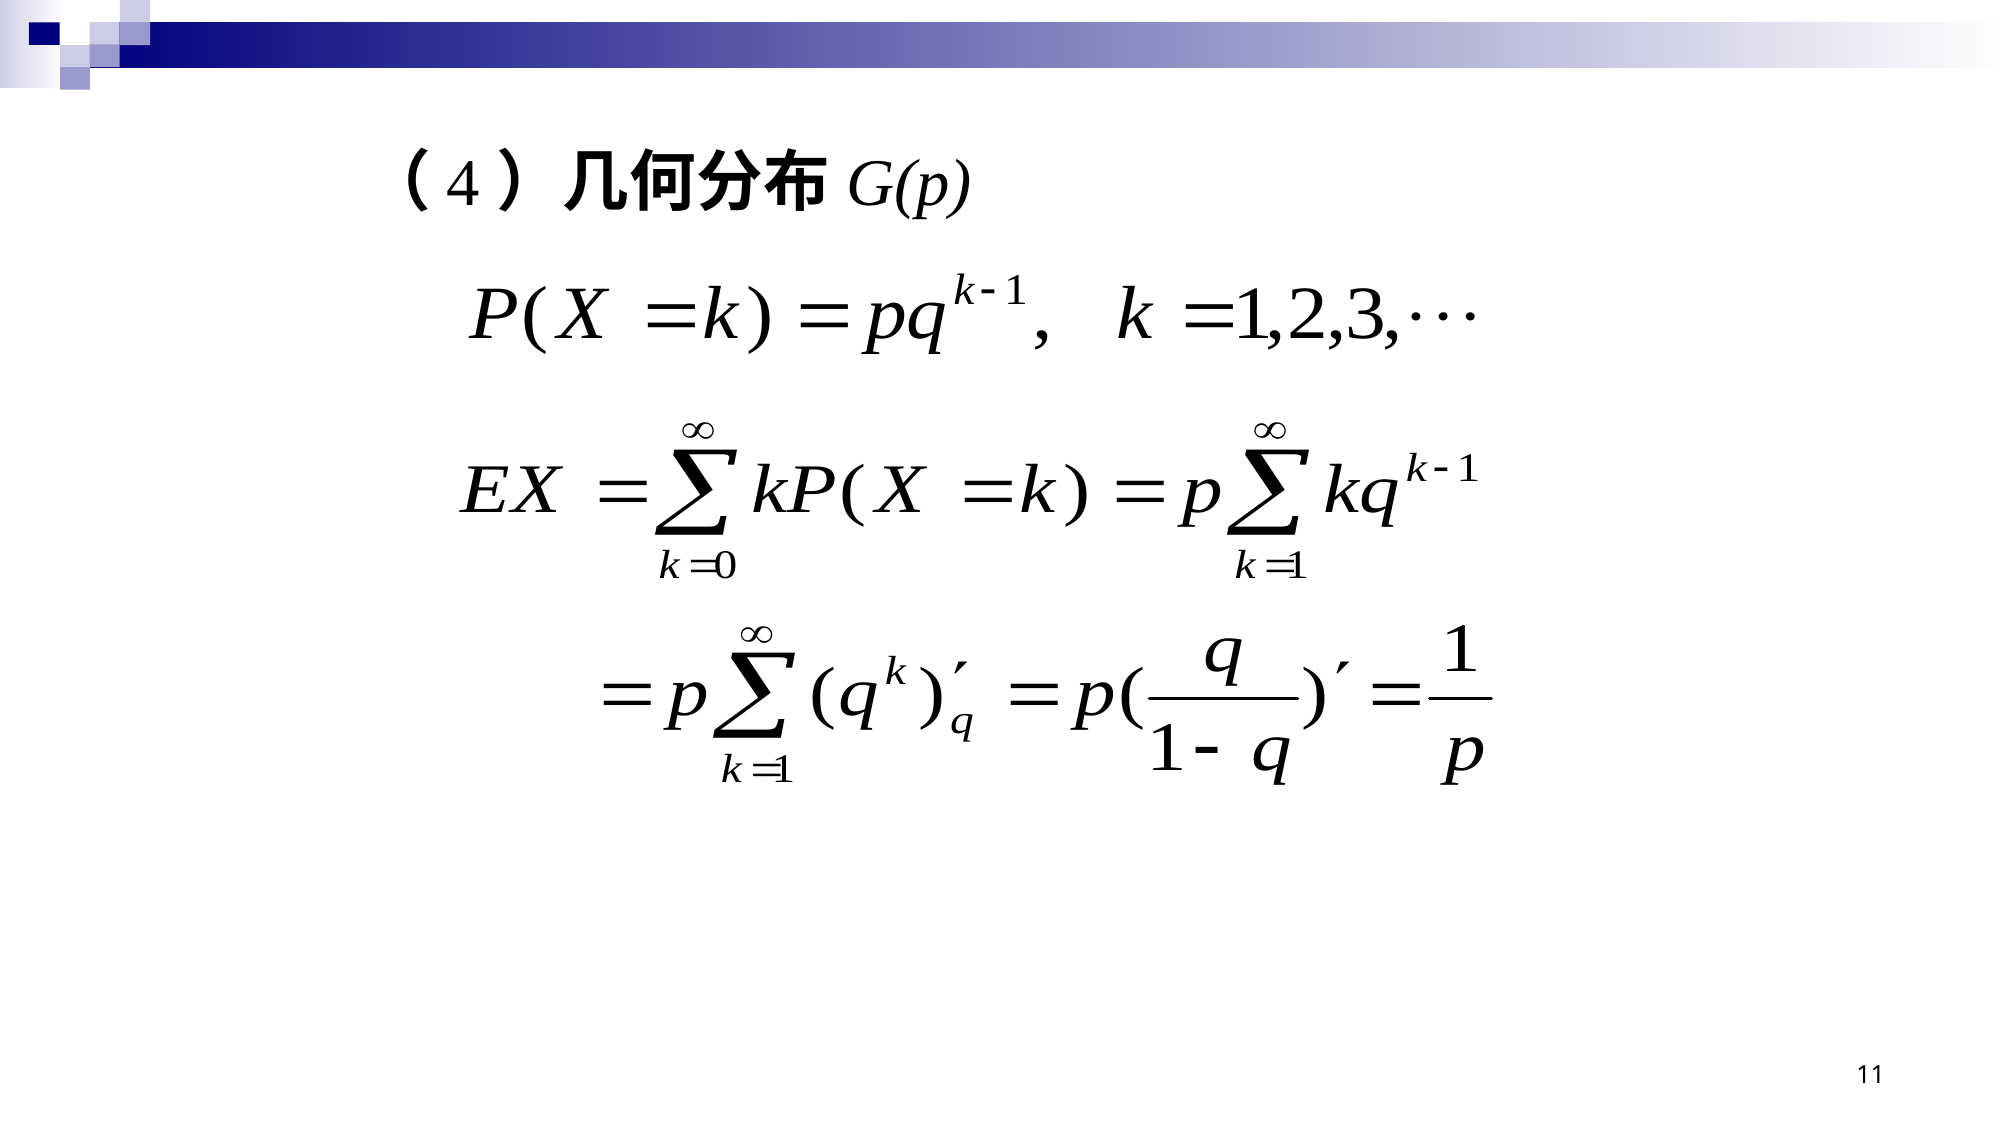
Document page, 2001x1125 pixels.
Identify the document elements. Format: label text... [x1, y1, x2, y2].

text_box （4）几何分布G(p) [350, 131, 986, 226]
slide_number 11 [1433, 1025, 1900, 1100]
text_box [454, 256, 1495, 370]
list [445, 394, 1509, 801]
